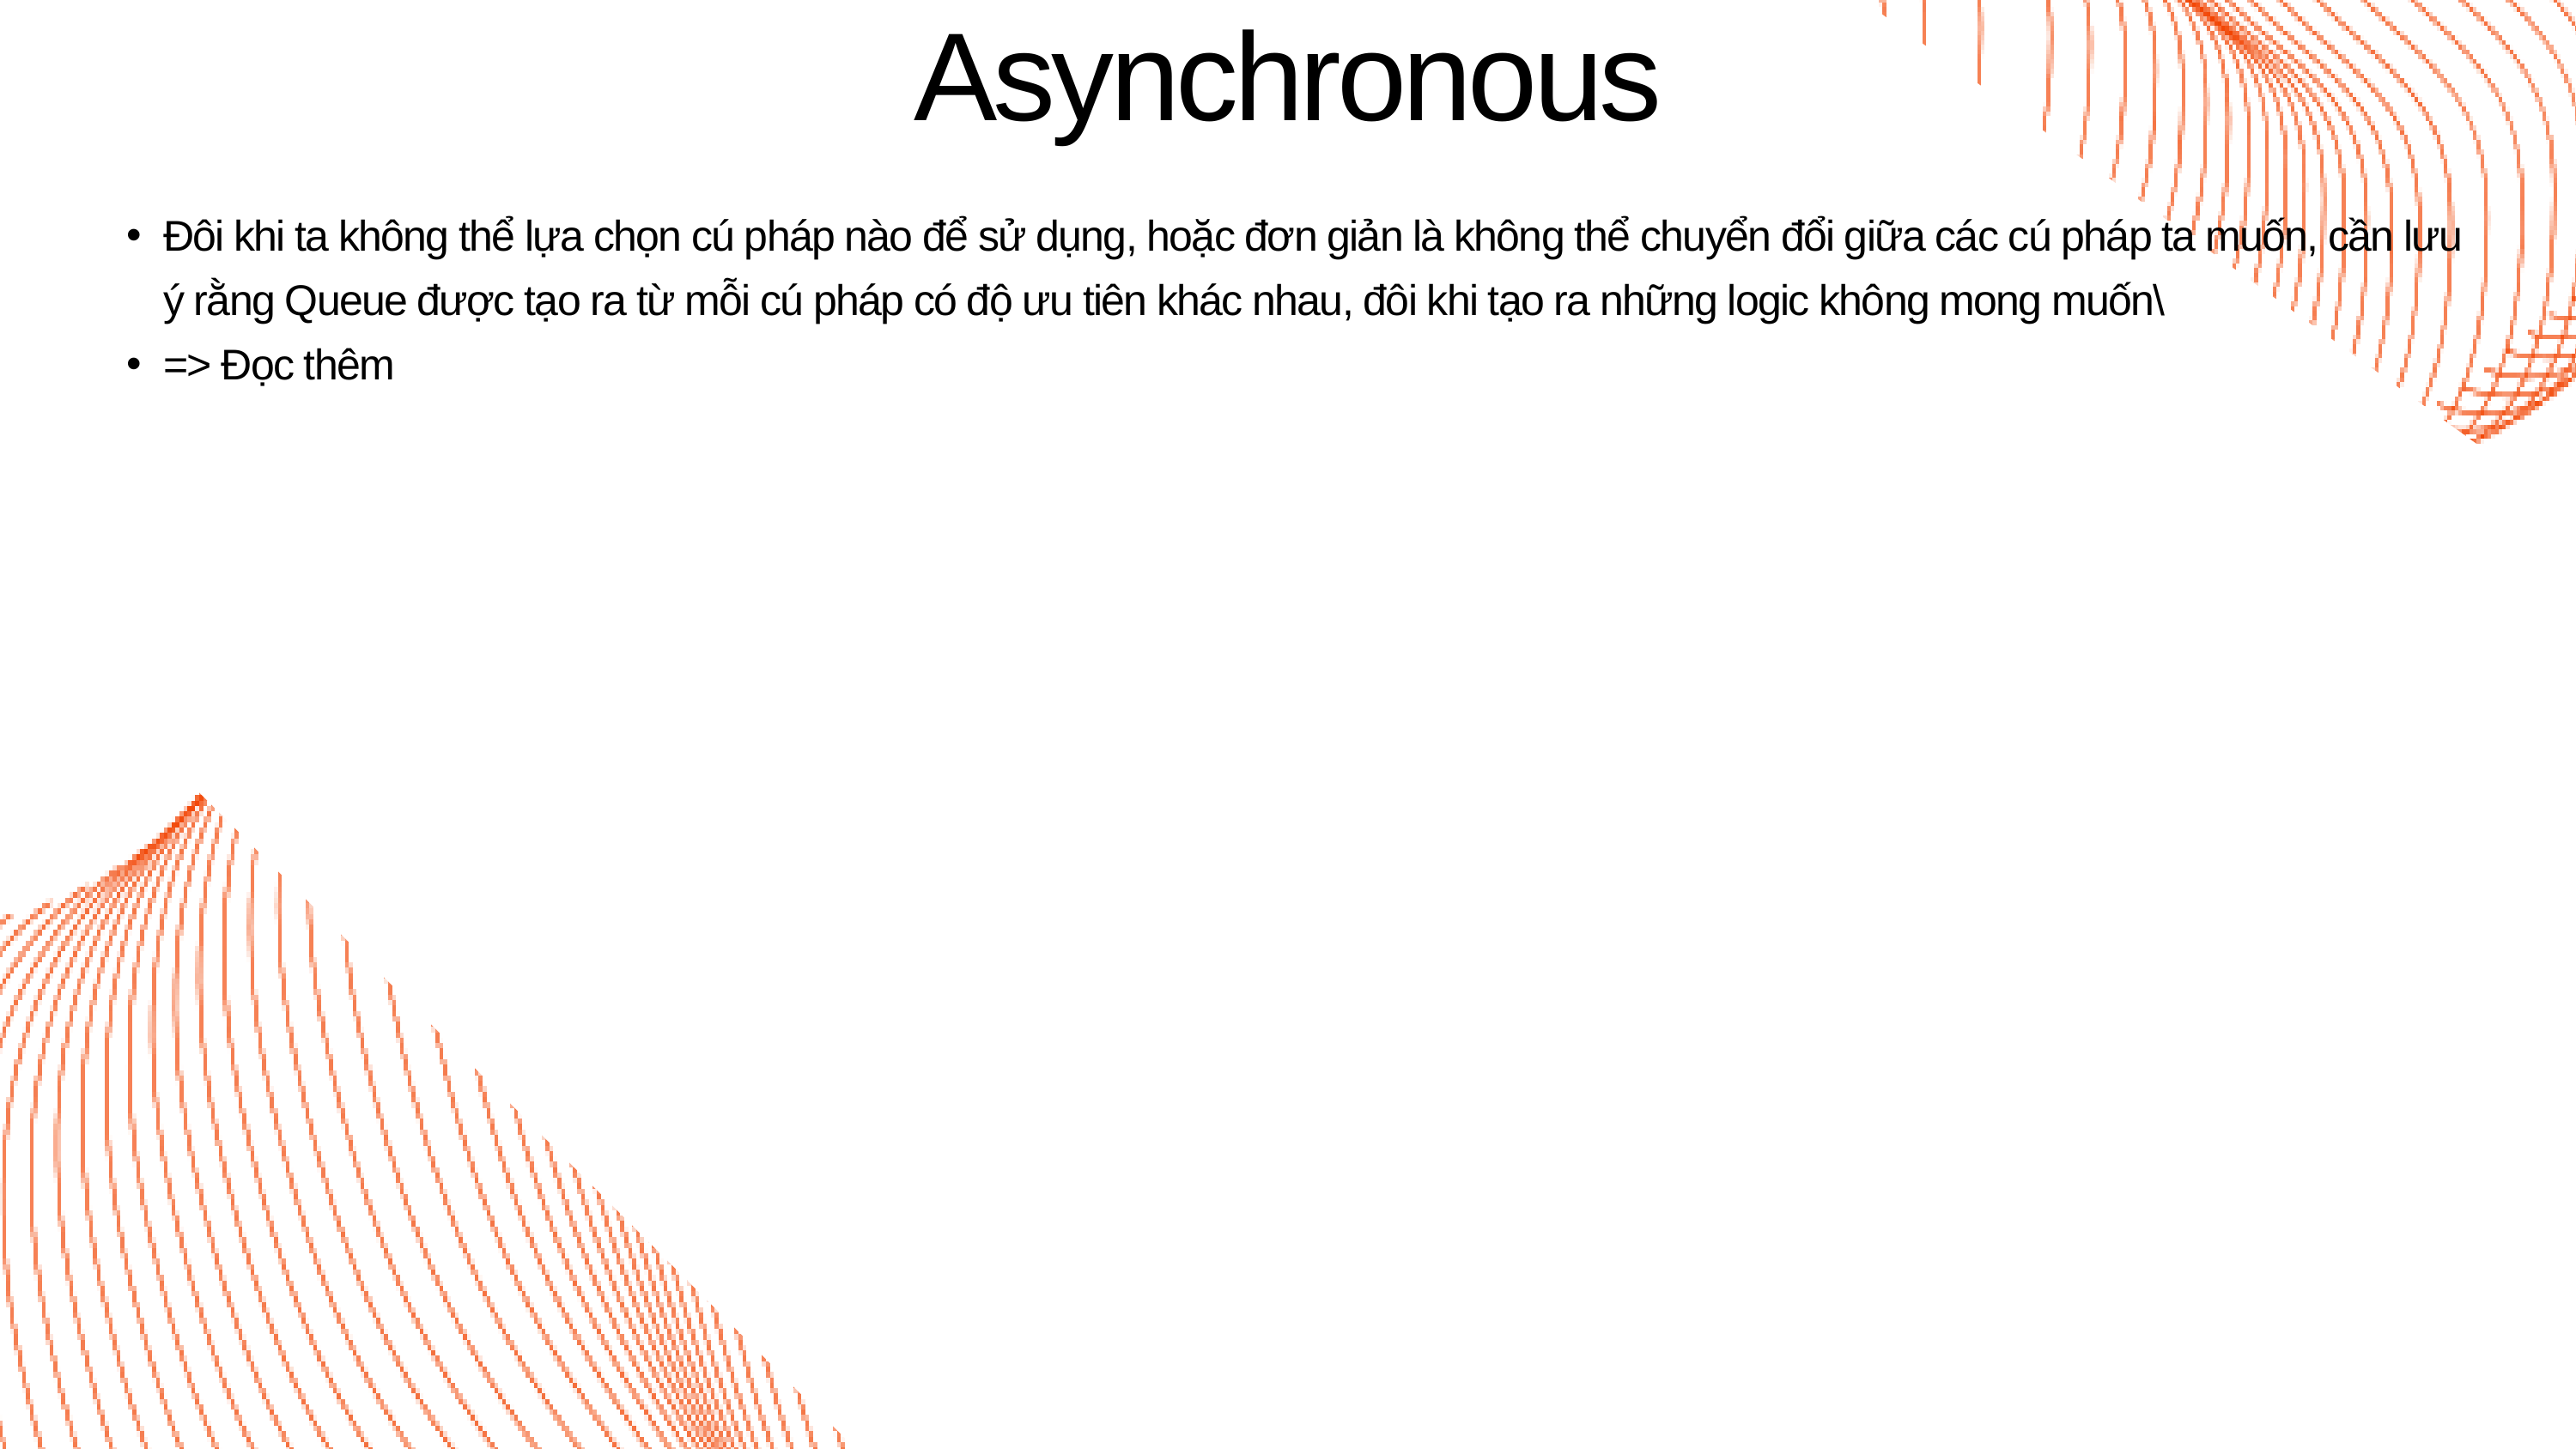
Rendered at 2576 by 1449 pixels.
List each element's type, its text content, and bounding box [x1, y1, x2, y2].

text_box [1862, 0, 2576, 516]
text_box [0, 593, 856, 1449]
text_box Asynchronous [420, 20, 2156, 146]
text_box Đôi khi ta không thể lựa chọn cú pháp nào để sử dụng, hoặc đơn giản là không thể chuyển đổi giữa các cú pháp ta muốn, cần lưu ý rằng Queue được tạo ra từ mỗi cú pháp có độ ưu tiên khác nhau, đôi khi tạo ra những logic không mong muốn\ => Đọc thêm [90, 195, 2486, 389]
